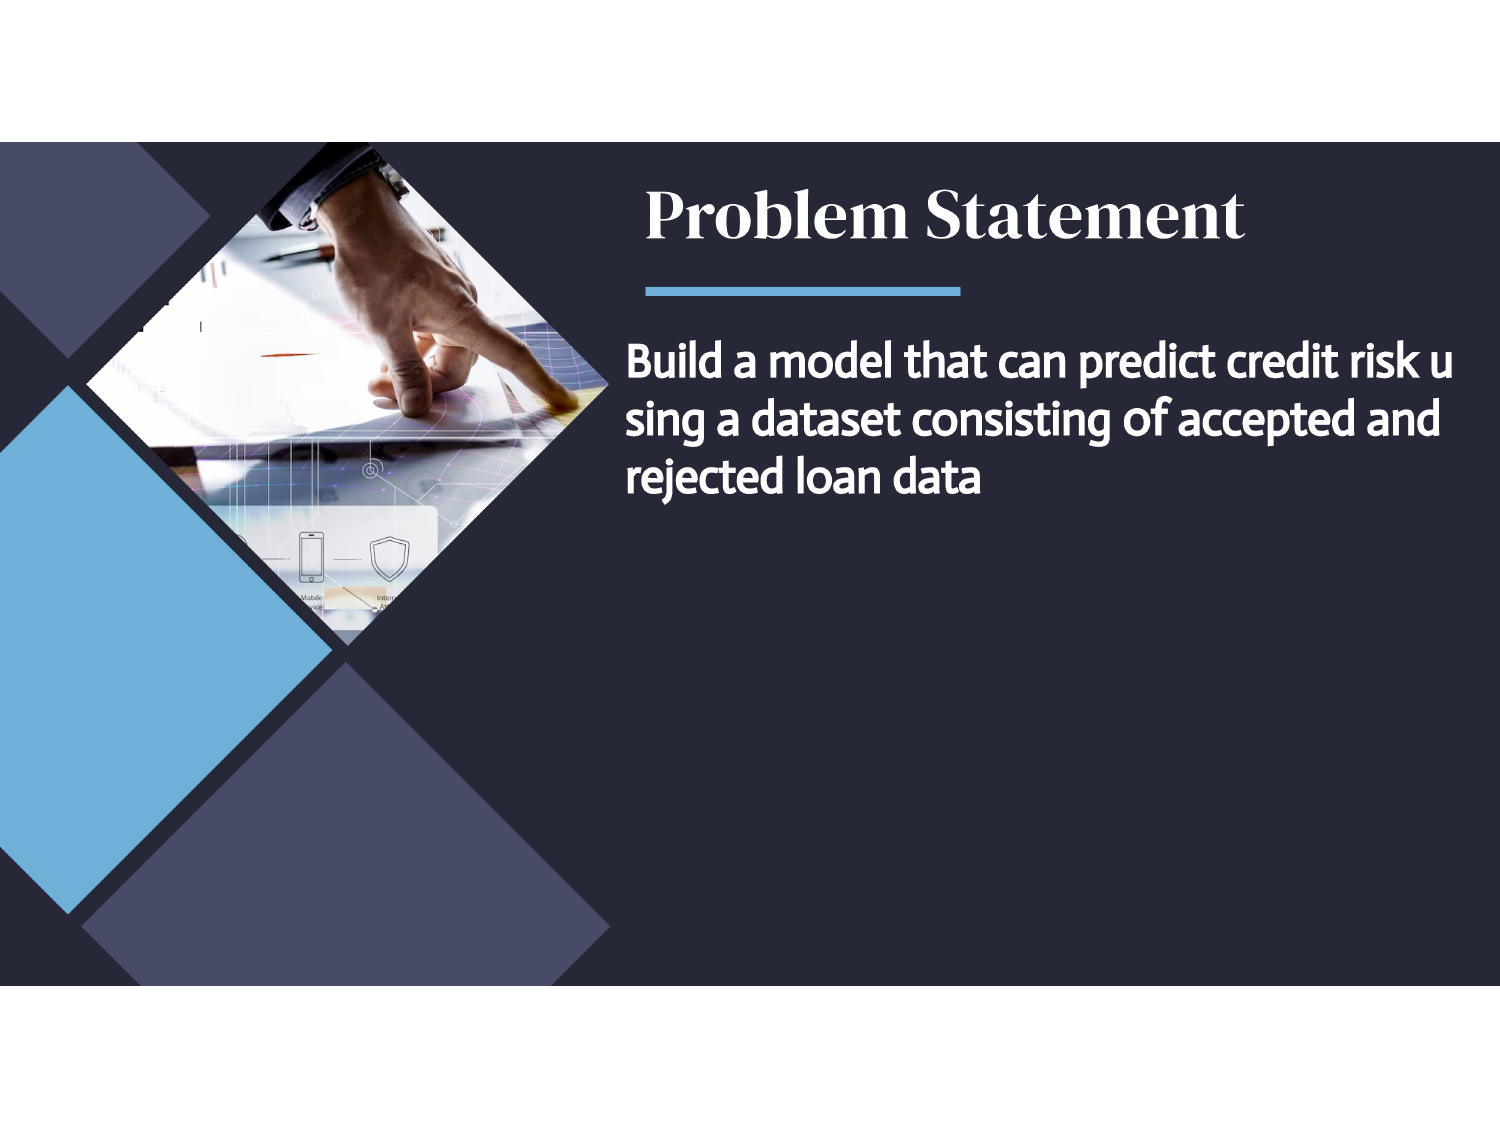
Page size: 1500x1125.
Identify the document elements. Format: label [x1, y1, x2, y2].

picture [0, 141, 1500, 987]
